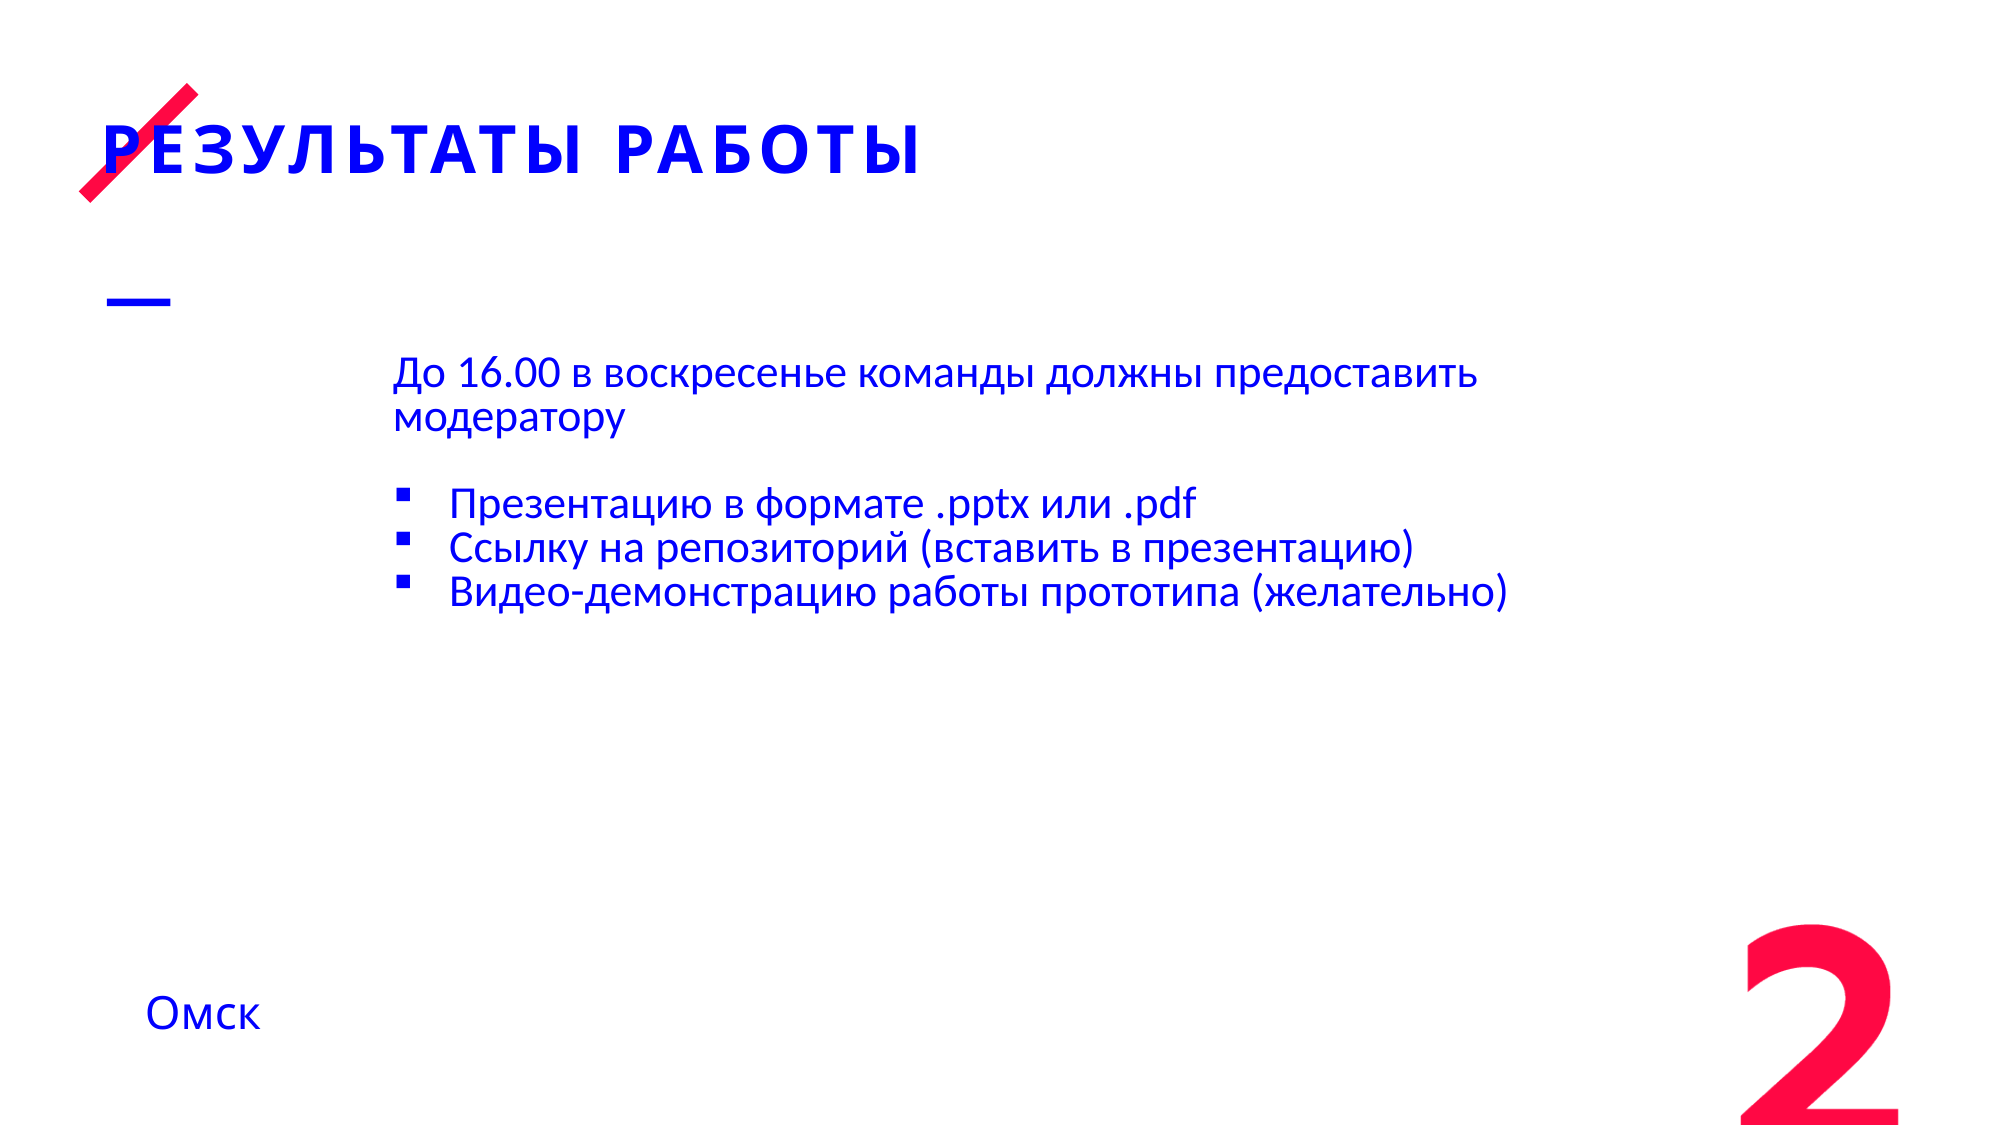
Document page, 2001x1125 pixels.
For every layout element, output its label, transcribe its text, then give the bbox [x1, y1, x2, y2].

text_box РЕЗУЛЬТАТЫ РАБОТЫ [85, 99, 938, 195]
text_box [169, 81, 200, 99]
text_box [77, 183, 100, 205]
text_box Омск [130, 976, 277, 1046]
text_box До 16.00 в воскресенье команды должны предоставить модератору Презентацию в формате .pptx или .pdf Ссылку на репозиторий (вставить в презентацию) Видео-демонстрацию работы прототипа (желательно) [378, 258, 1679, 623]
picture [1740, 924, 1899, 1125]
text_box [106, 298, 171, 307]
